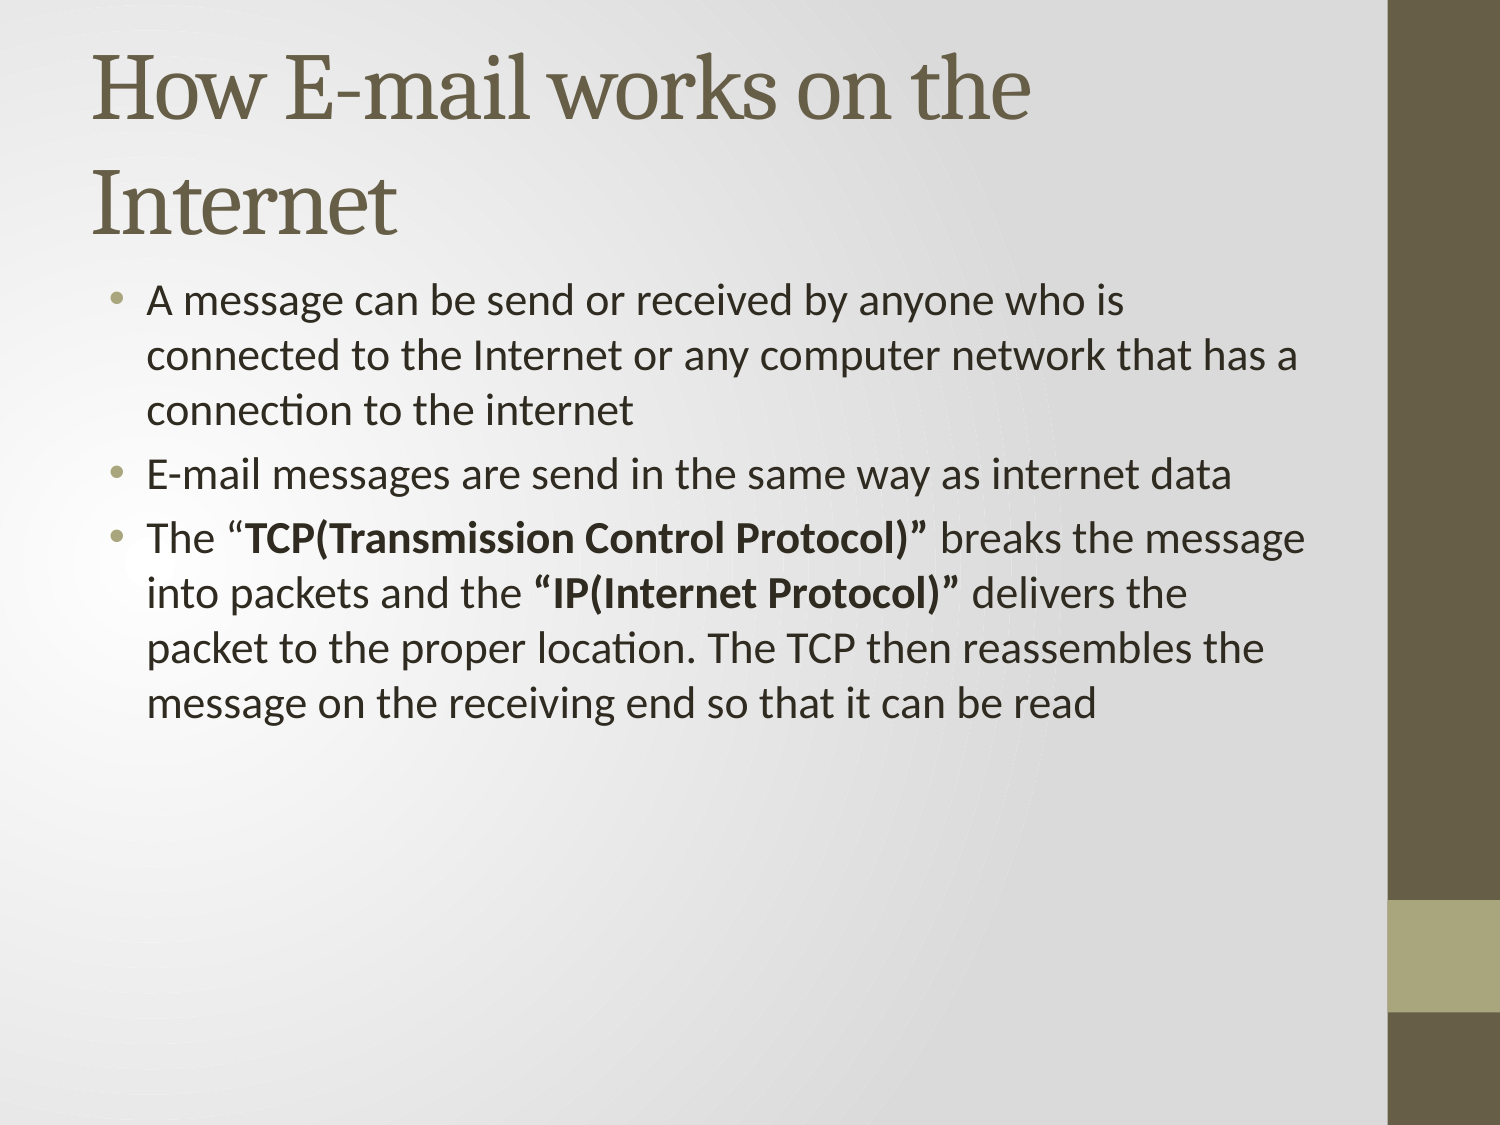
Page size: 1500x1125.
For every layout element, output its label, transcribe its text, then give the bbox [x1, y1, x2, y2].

title How E-mail works on the Internet [75, 45, 1325, 233]
list A message can be send or received by anyone who is connected to the Internet or any computer network that has a connection to the internet E-mail messages are send in the same way as internet data The “TCP(Transmission Control Protocol)” breaks the message into packets and the “IP(Internet Protocol)” delivers the packet to the proper location. The TCP then reassembles the message on the receiving end so that it can be read [75, 262, 1325, 1050]
